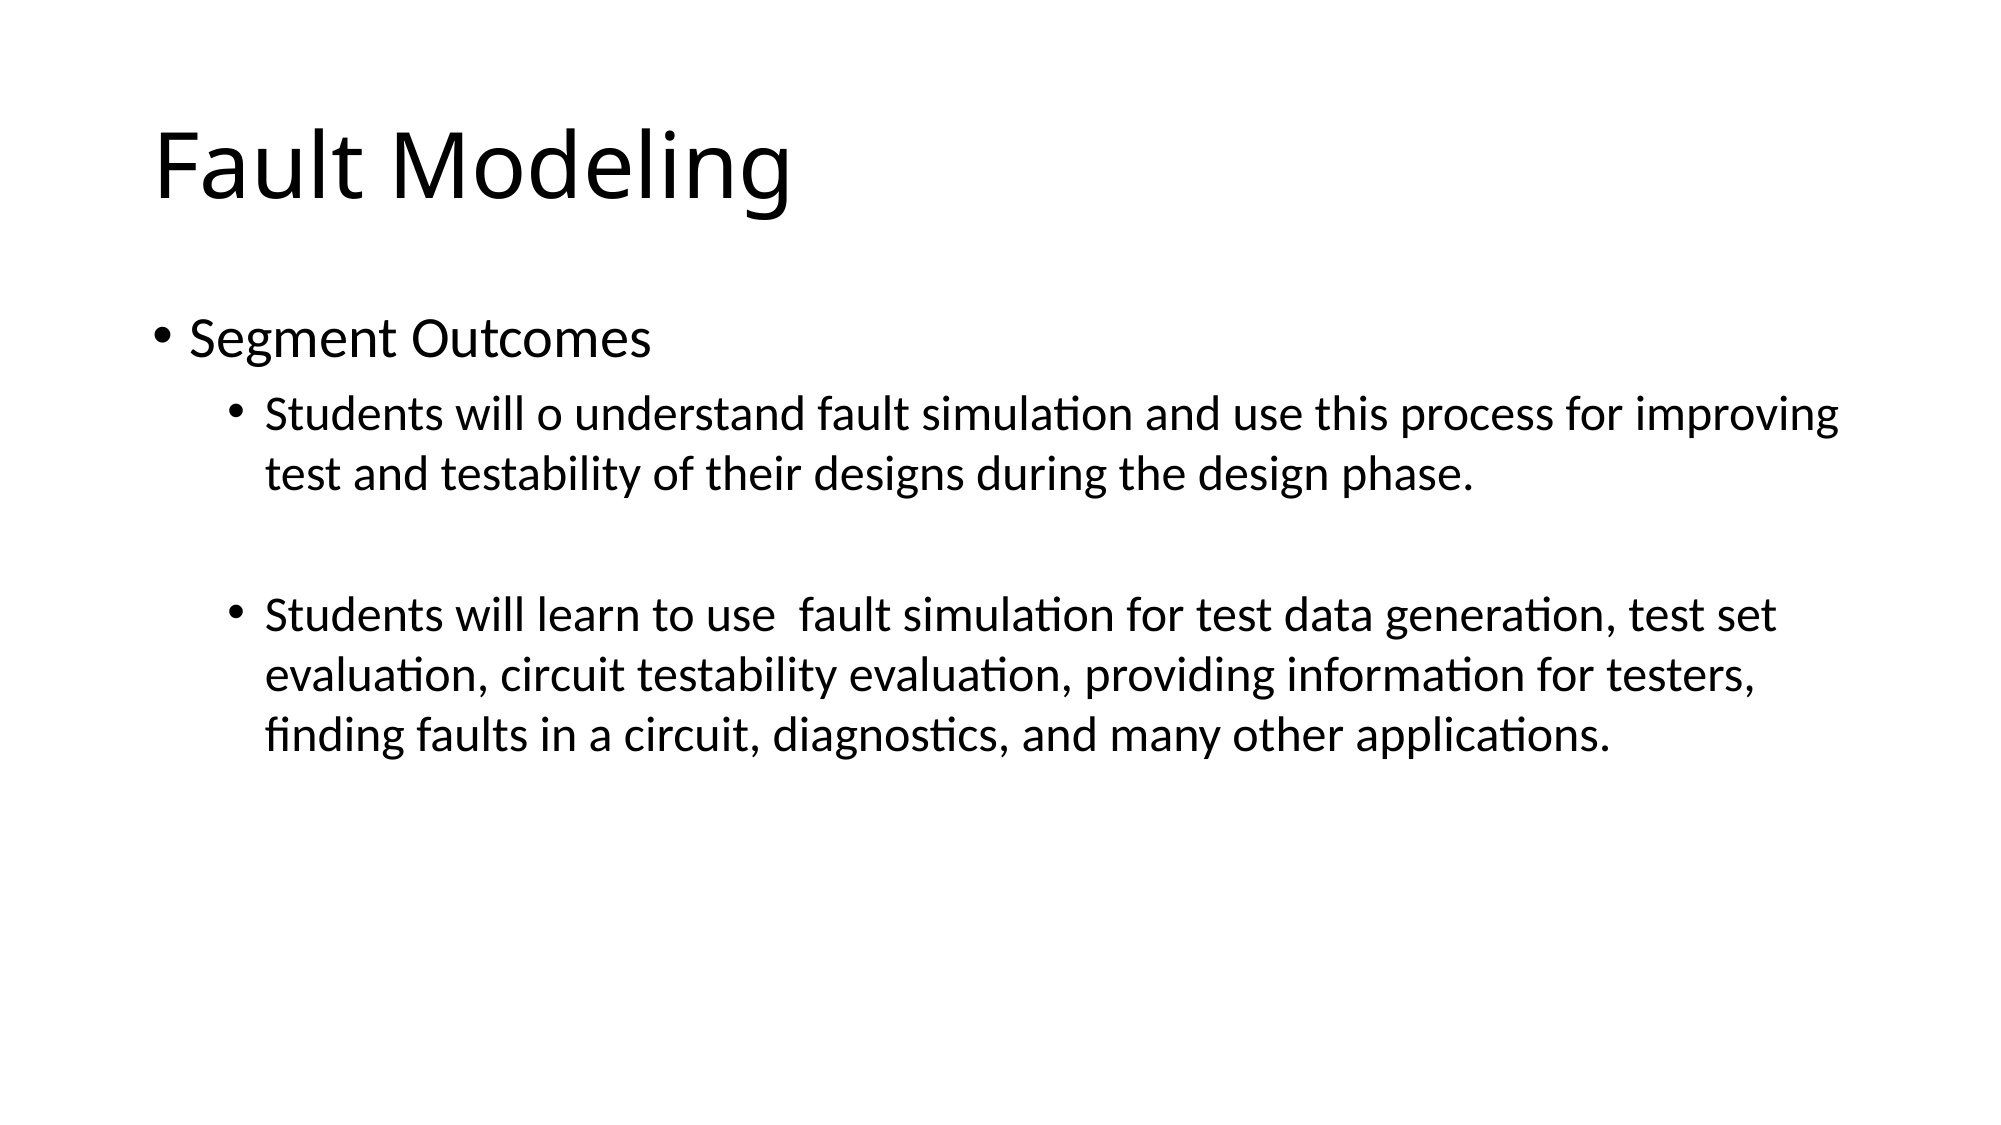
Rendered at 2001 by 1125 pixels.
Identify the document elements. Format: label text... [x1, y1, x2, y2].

text_box Segment Outcomes Students will o understand fault simulation and use this process for improving test and testability of their designs during the design phase. Students will learn to use fault simulation for test data generation, test set evaluation, circuit testability evaluation, providing information for testers, finding faults in a circuit, diagnostics, and many other applications. [137, 299, 1863, 1014]
text_box Fault Modeling [137, 59, 1863, 278]
